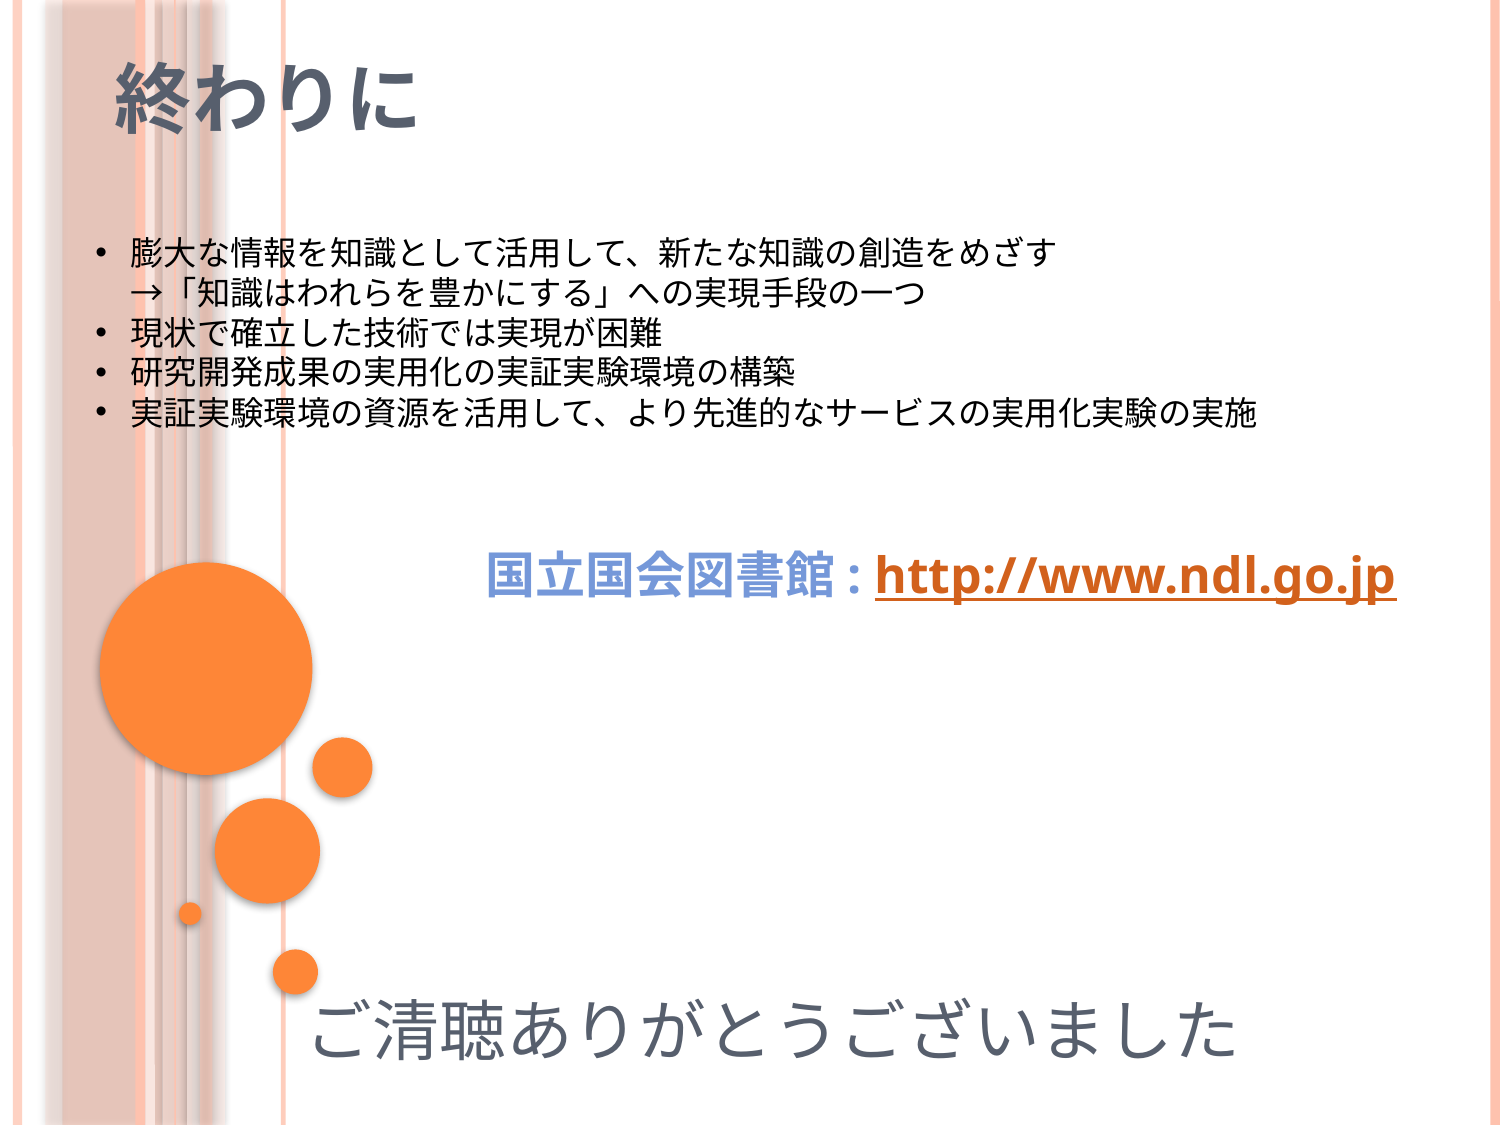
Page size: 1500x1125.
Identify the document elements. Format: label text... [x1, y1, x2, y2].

text_box ご清聴ありがとうございました [135, 940, 1411, 1076]
title 終わりに [100, 42, 1376, 151]
text_box 膨大な情報を知識として活用して、新たな知識の創造をめざす →「知識はわれらを豊かにする」への実現手段の一つ 現状で確立した技術では実現が困難 研究開発成果の実用化の実証実験環境の構築 実証実験環境の資源を活用して、より先進的なサービスの実用化実験の実施 [41, 184, 1471, 457]
subtitle 国立国会図書館: http://www.ndl.go.jp [64, 536, 1412, 1000]
